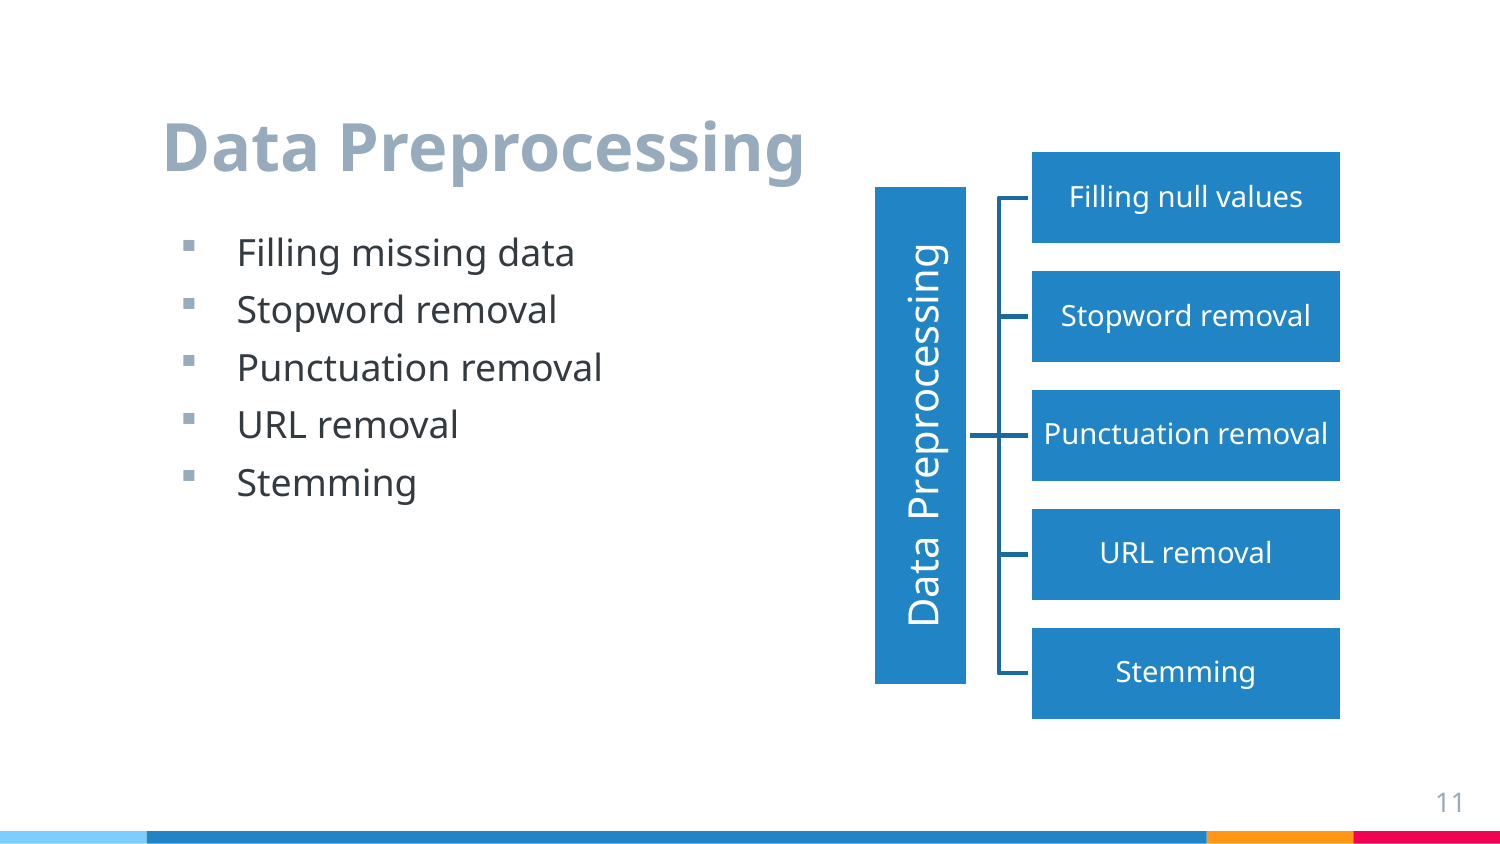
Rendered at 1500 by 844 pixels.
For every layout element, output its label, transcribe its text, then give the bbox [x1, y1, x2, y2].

slide_number 11 [1391, 770, 1482, 822]
list Filling missing data Stopword removal Punctuation removal URL removal Stemming [146, 213, 1207, 797]
title Data Preprocessing [146, 58, 1207, 200]
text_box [661, 149, 1500, 722]
